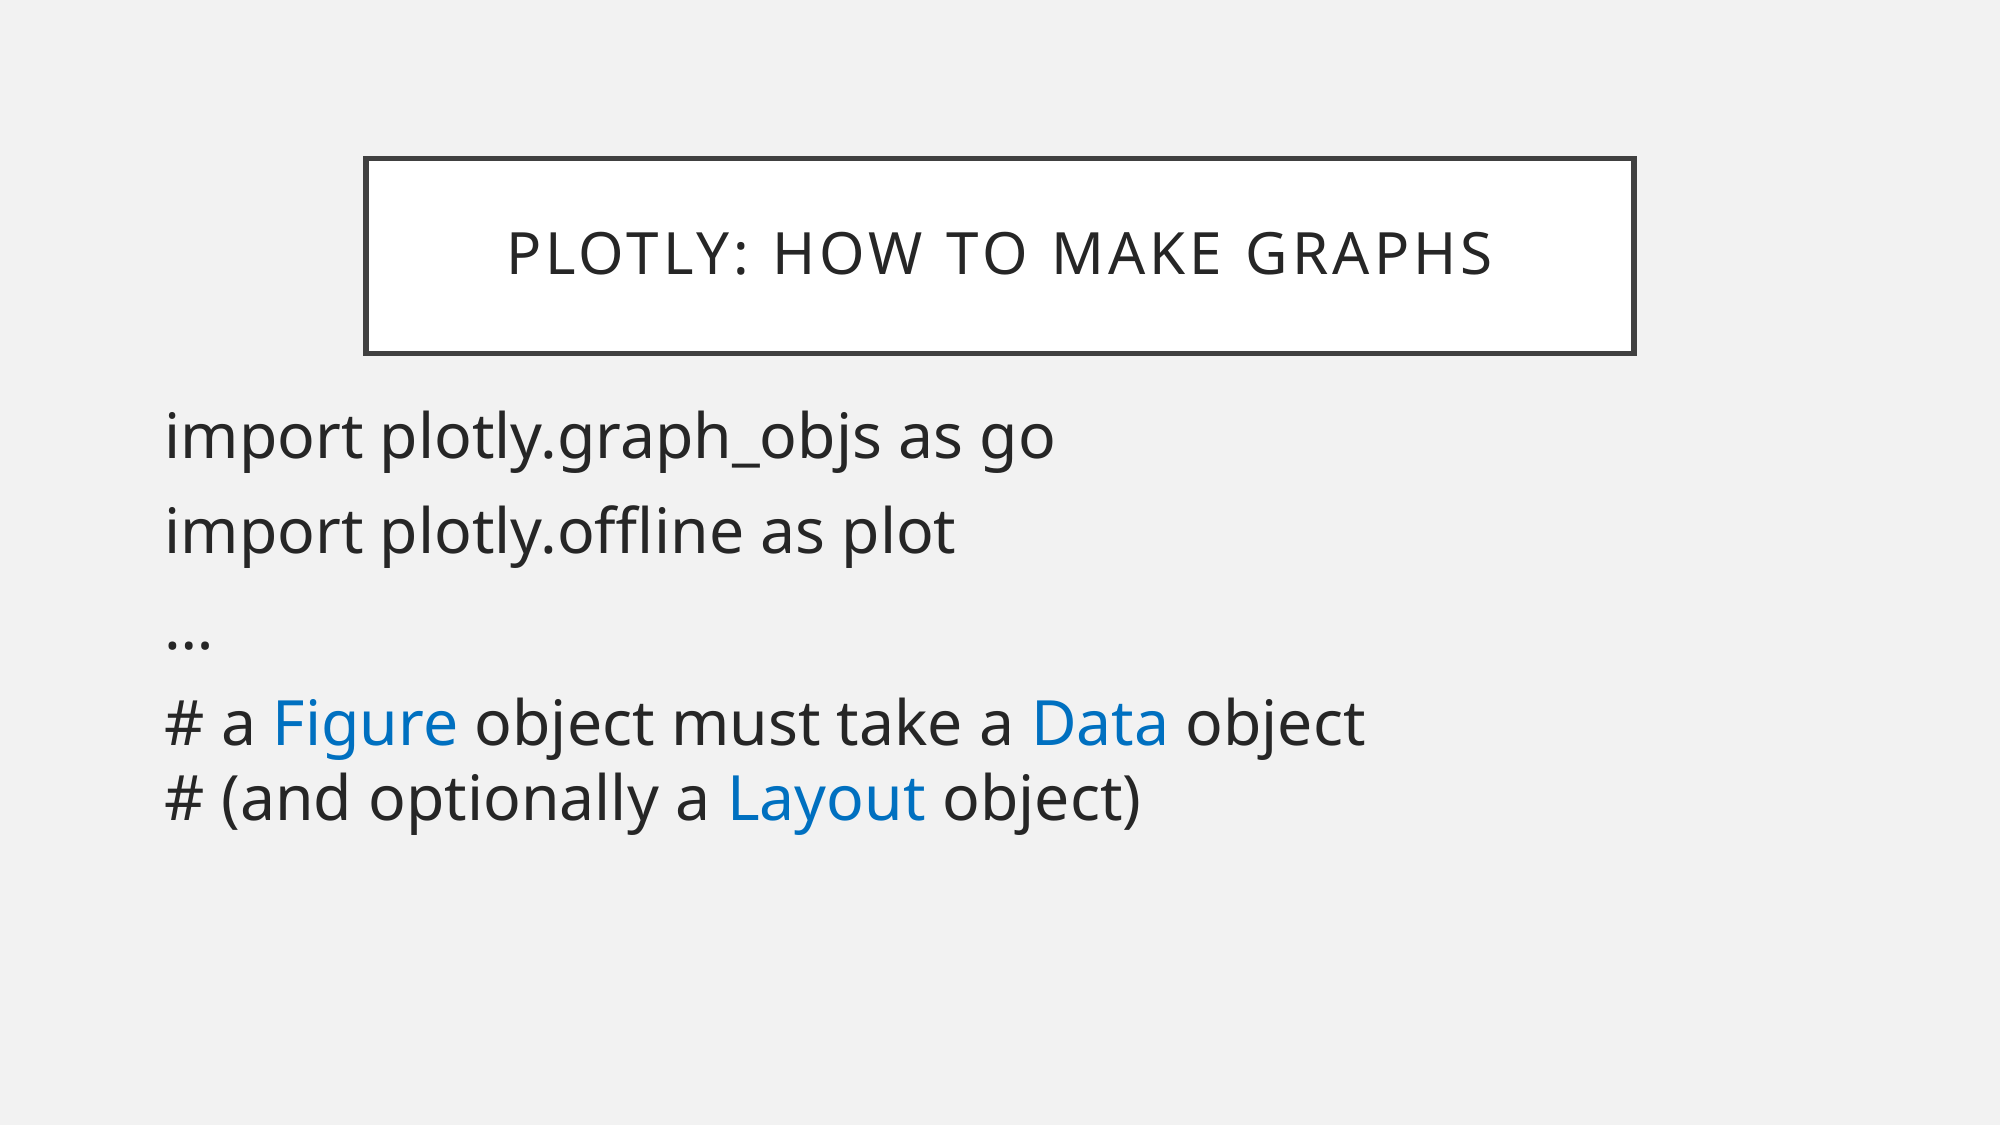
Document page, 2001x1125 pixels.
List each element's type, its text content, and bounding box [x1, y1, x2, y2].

title Plotly: How to make graphs [363, 156, 1637, 356]
list import plotly.graph_objs as go import plotly.offline as plot … # a Figure object must take a Data object # (and optionally a Layout object) [149, 388, 1850, 950]
